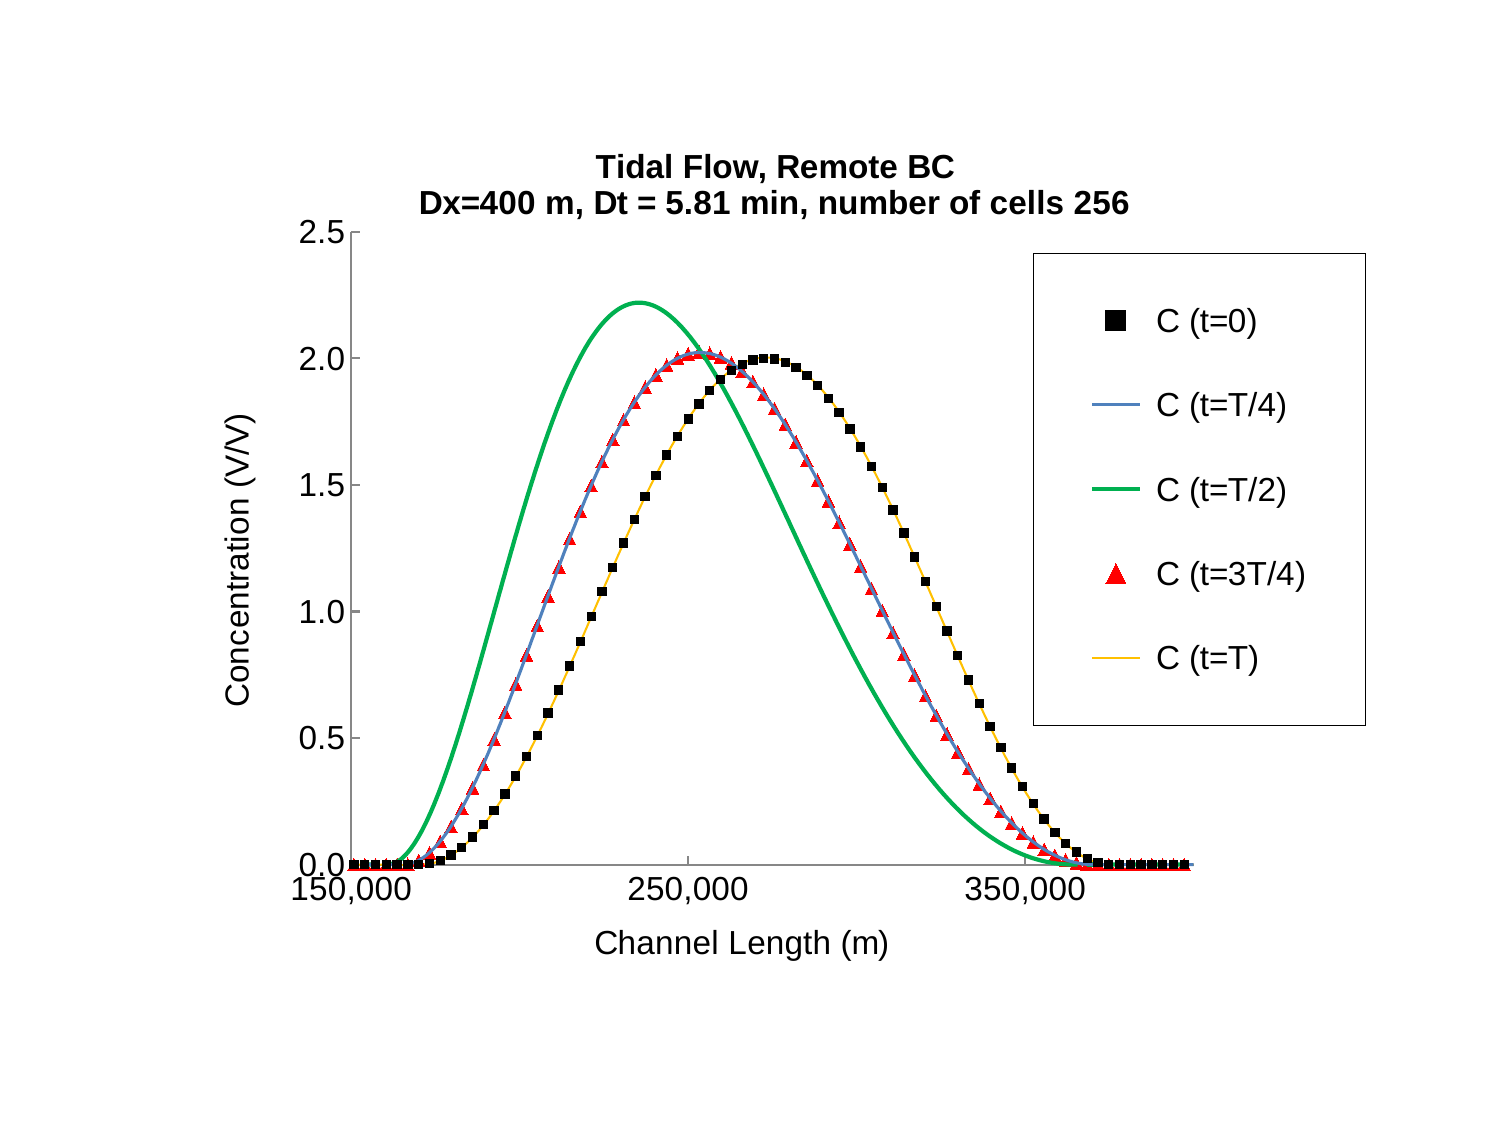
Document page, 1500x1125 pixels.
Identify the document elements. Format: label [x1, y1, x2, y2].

chart [162, 124, 1433, 972]
